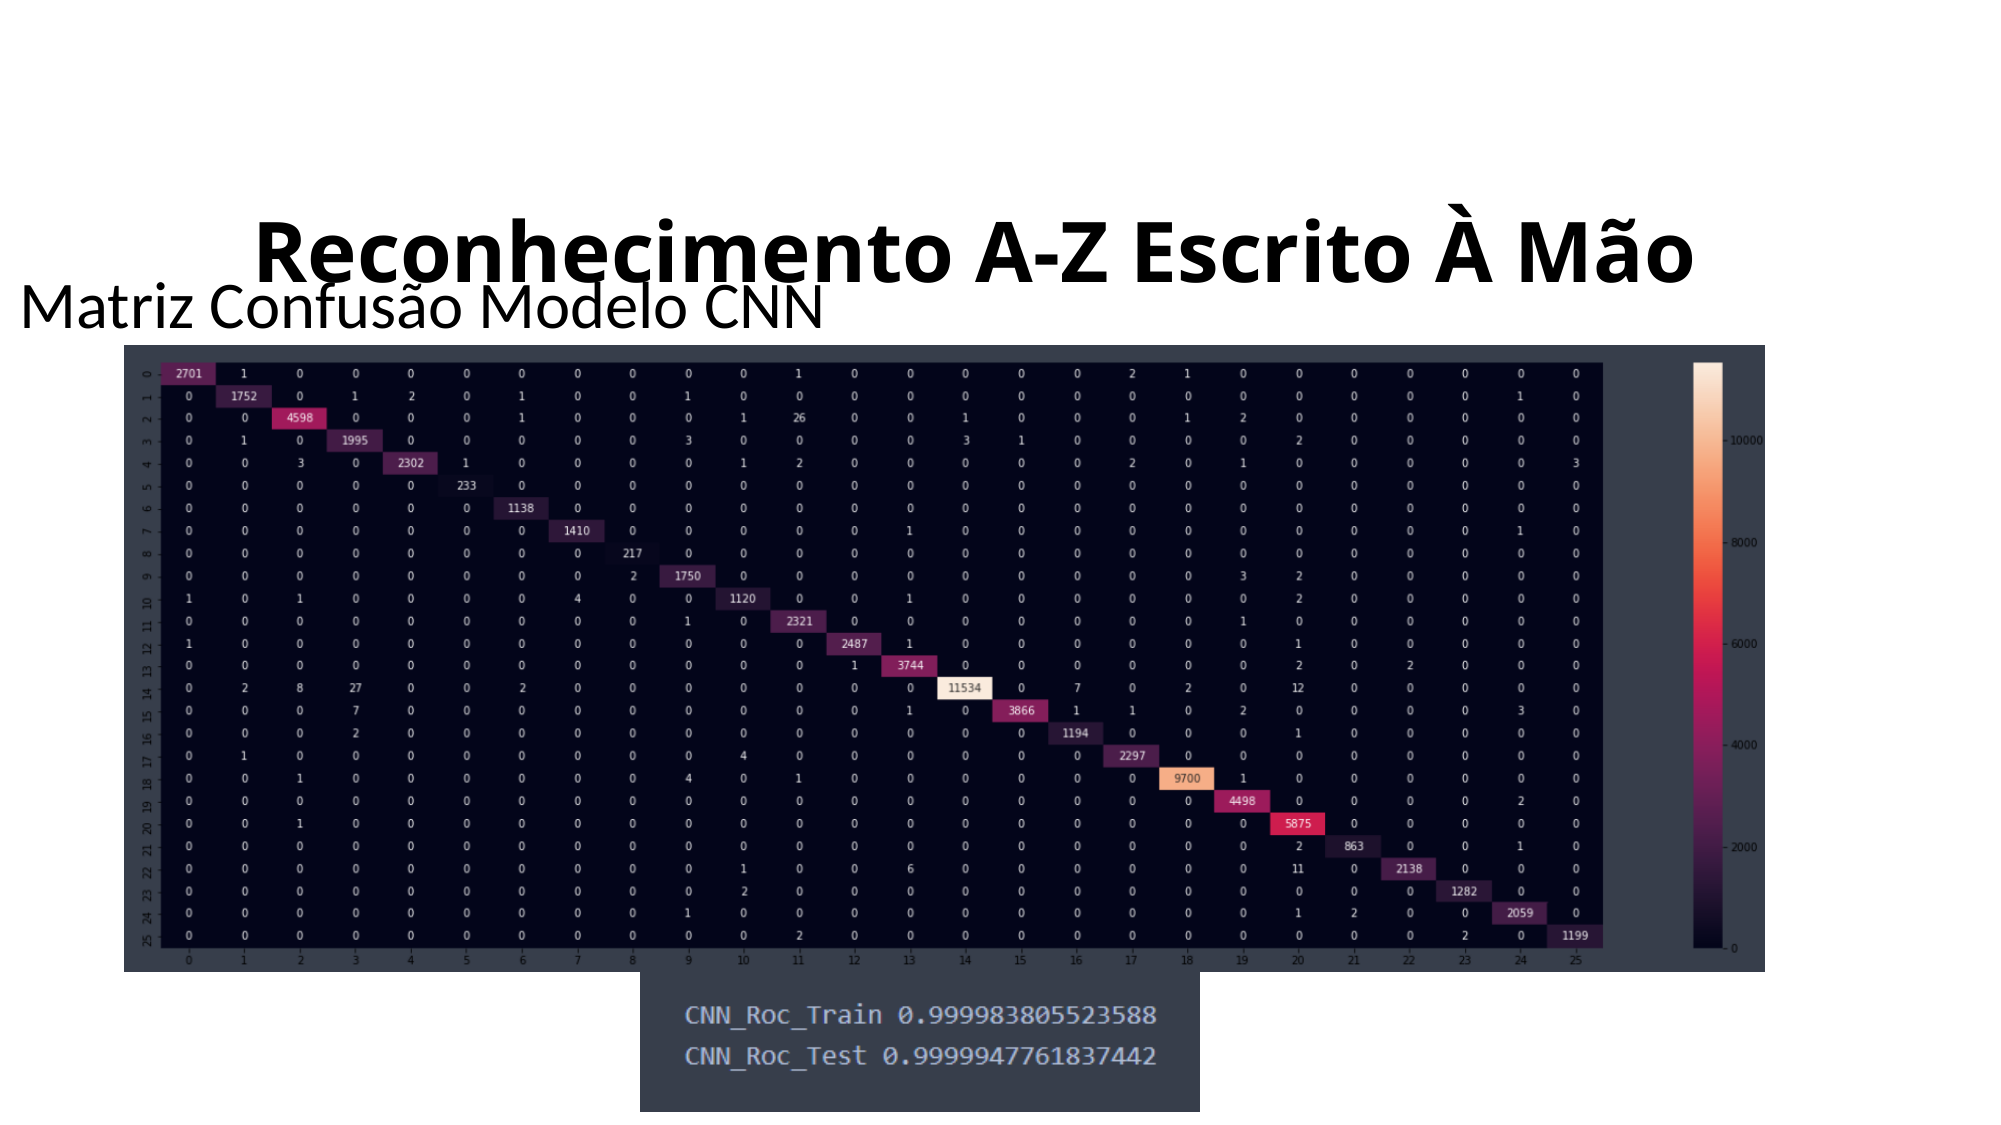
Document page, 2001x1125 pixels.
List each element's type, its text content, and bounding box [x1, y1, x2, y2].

title Reconhecimento A-Z Escrito À Mão [224, 113, 1725, 308]
picture [124, 345, 1765, 1112]
text_box Matriz Confusão Modelo CNN [4, 254, 842, 590]
